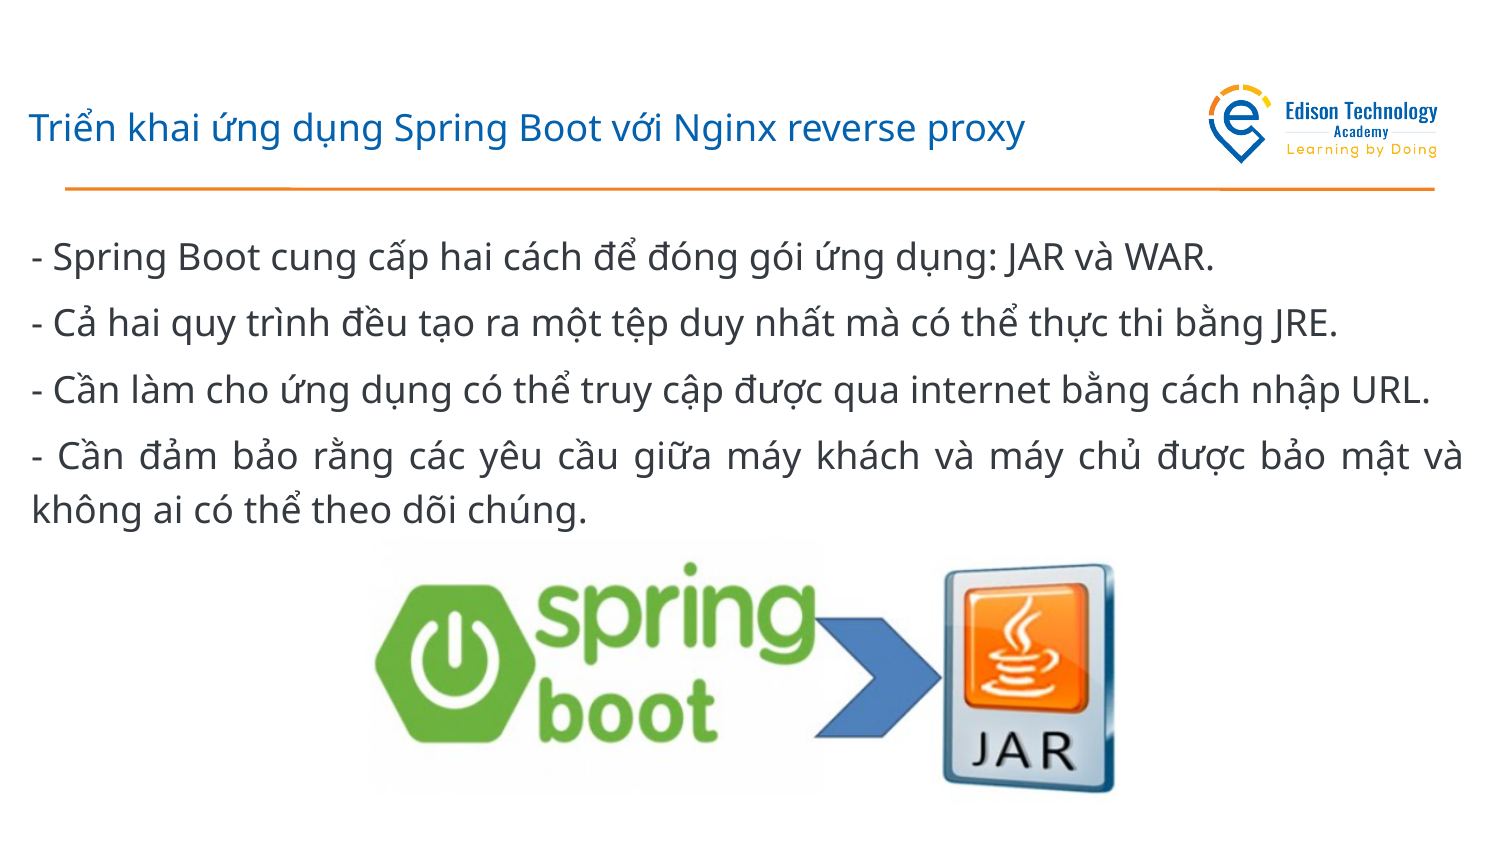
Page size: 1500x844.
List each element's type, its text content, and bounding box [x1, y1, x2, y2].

title Triển khai ứng dụng Spring Boot với Nginx reverse proxy [13, 70, 1412, 165]
picture [365, 537, 1131, 809]
picture [1147, 83, 1500, 167]
text_box - Spring Boot cung cấp hai cách để đóng gói ứng dụng: JAR và WAR. - Cả hai quy trình đều tạo ra một tệp duy nhất mà có thể thực thi bằng JRE. - Cần làm cho ứng dụng có thể truy cập được qua internet bằng cách nhập URL. - Cần đảm bảo rằng các yêu cầu giữa máy khách và máy chủ được bảo mật và không ai có thể theo dõi chúng. [16, 216, 1480, 539]
